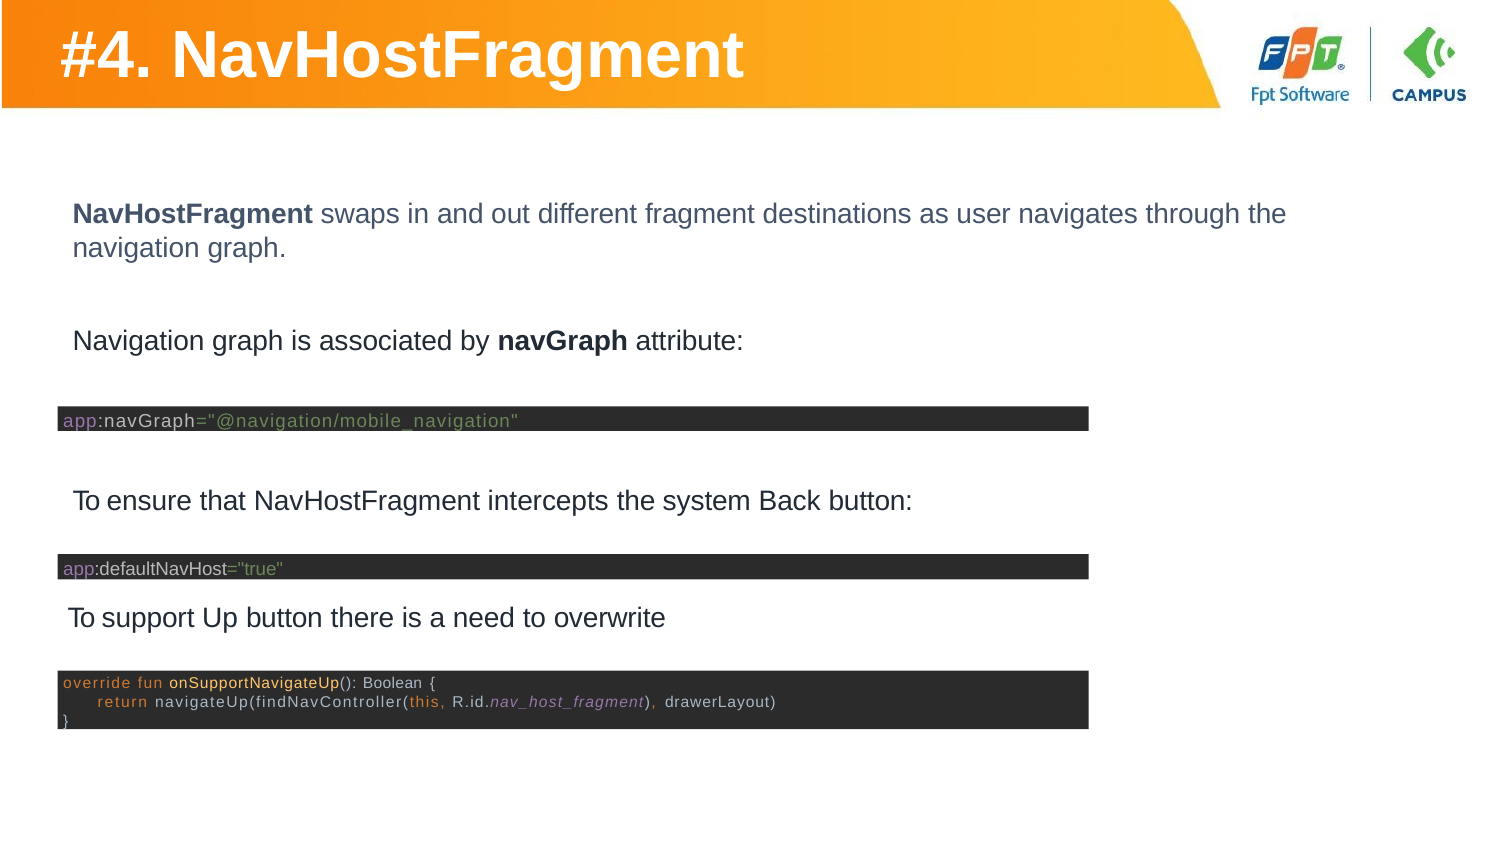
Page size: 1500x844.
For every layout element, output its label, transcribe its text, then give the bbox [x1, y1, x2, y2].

title #4. NavHostFragment [58, 8, 749, 152]
text_box NavHostFragment swaps in and out different fragment destinations as user navigates through the navigation graph. Navigation graph is associated by navGraph attribute: [70, 193, 1300, 356]
picture [1, 0, 1470, 119]
text_box override fun onSupportNavigateUp(): Boolean { return navigateUp(findNavController(this, R.id.nav_host_fragment), drawerLayout) } [57, 670, 1089, 730]
text_box app:navGraph="@navigation/mobile_navigation" [57, 406, 1089, 431]
text_box app:defaultNavHost="true" [57, 554, 1089, 580]
text_box To ensure that NavHostFragment intercepts the system Back button: [70, 480, 927, 516]
text_box To support Up button there is a need to overwrite [65, 597, 678, 633]
